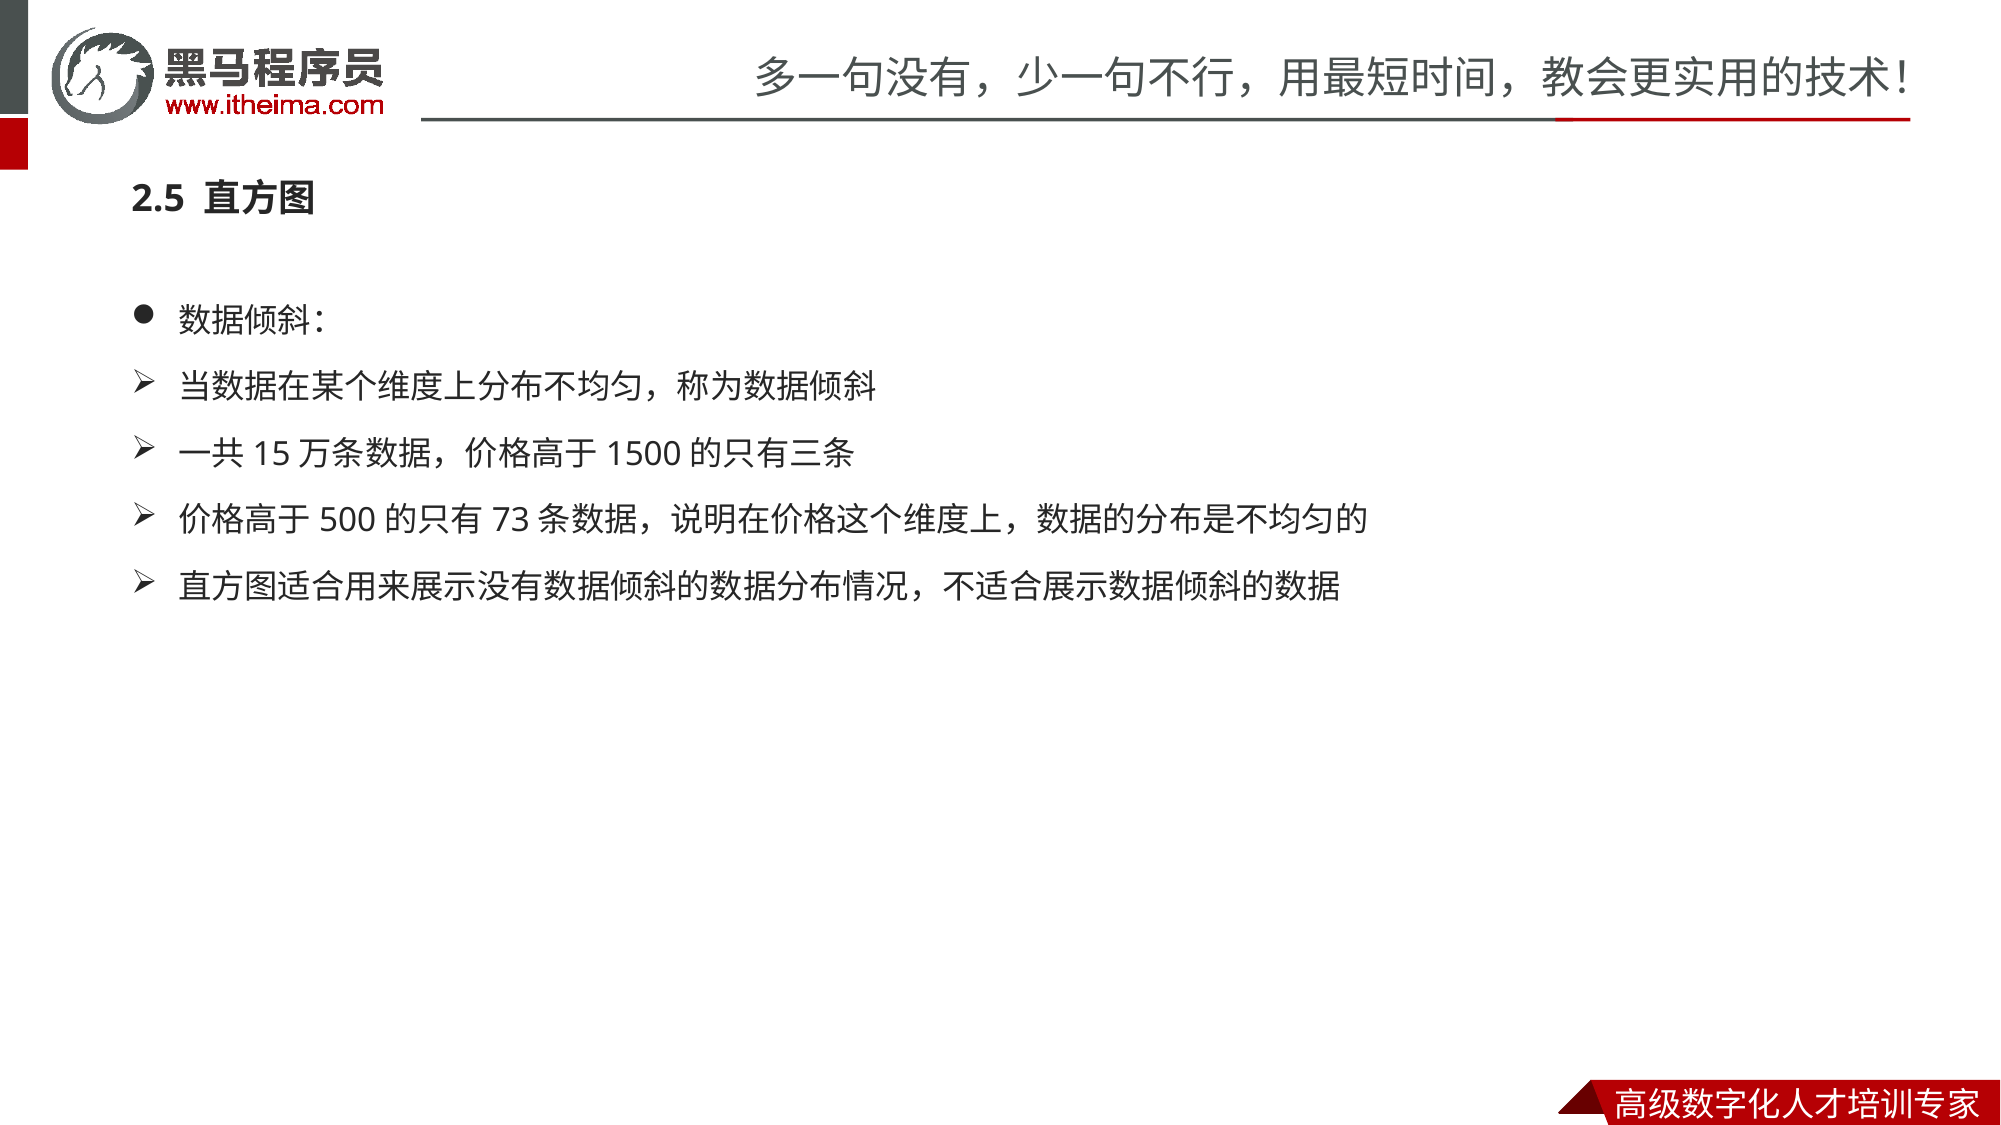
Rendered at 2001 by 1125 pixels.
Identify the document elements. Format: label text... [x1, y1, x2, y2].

list 2.5 直方图 [116, 154, 1872, 239]
list 数据倾斜： 当数据在某个维度上分布不均匀，称为数据倾斜 一共15万条数据，价格高于1500的只有三条 价格高于500的只有73条数据，说明在价格这个维度上，数据的分布是不均匀的 直方图适合用来展示没有数据倾斜的数据分布情况，不适合展示数据倾斜的数据 [116, 271, 1872, 964]
picture [50, 26, 384, 125]
